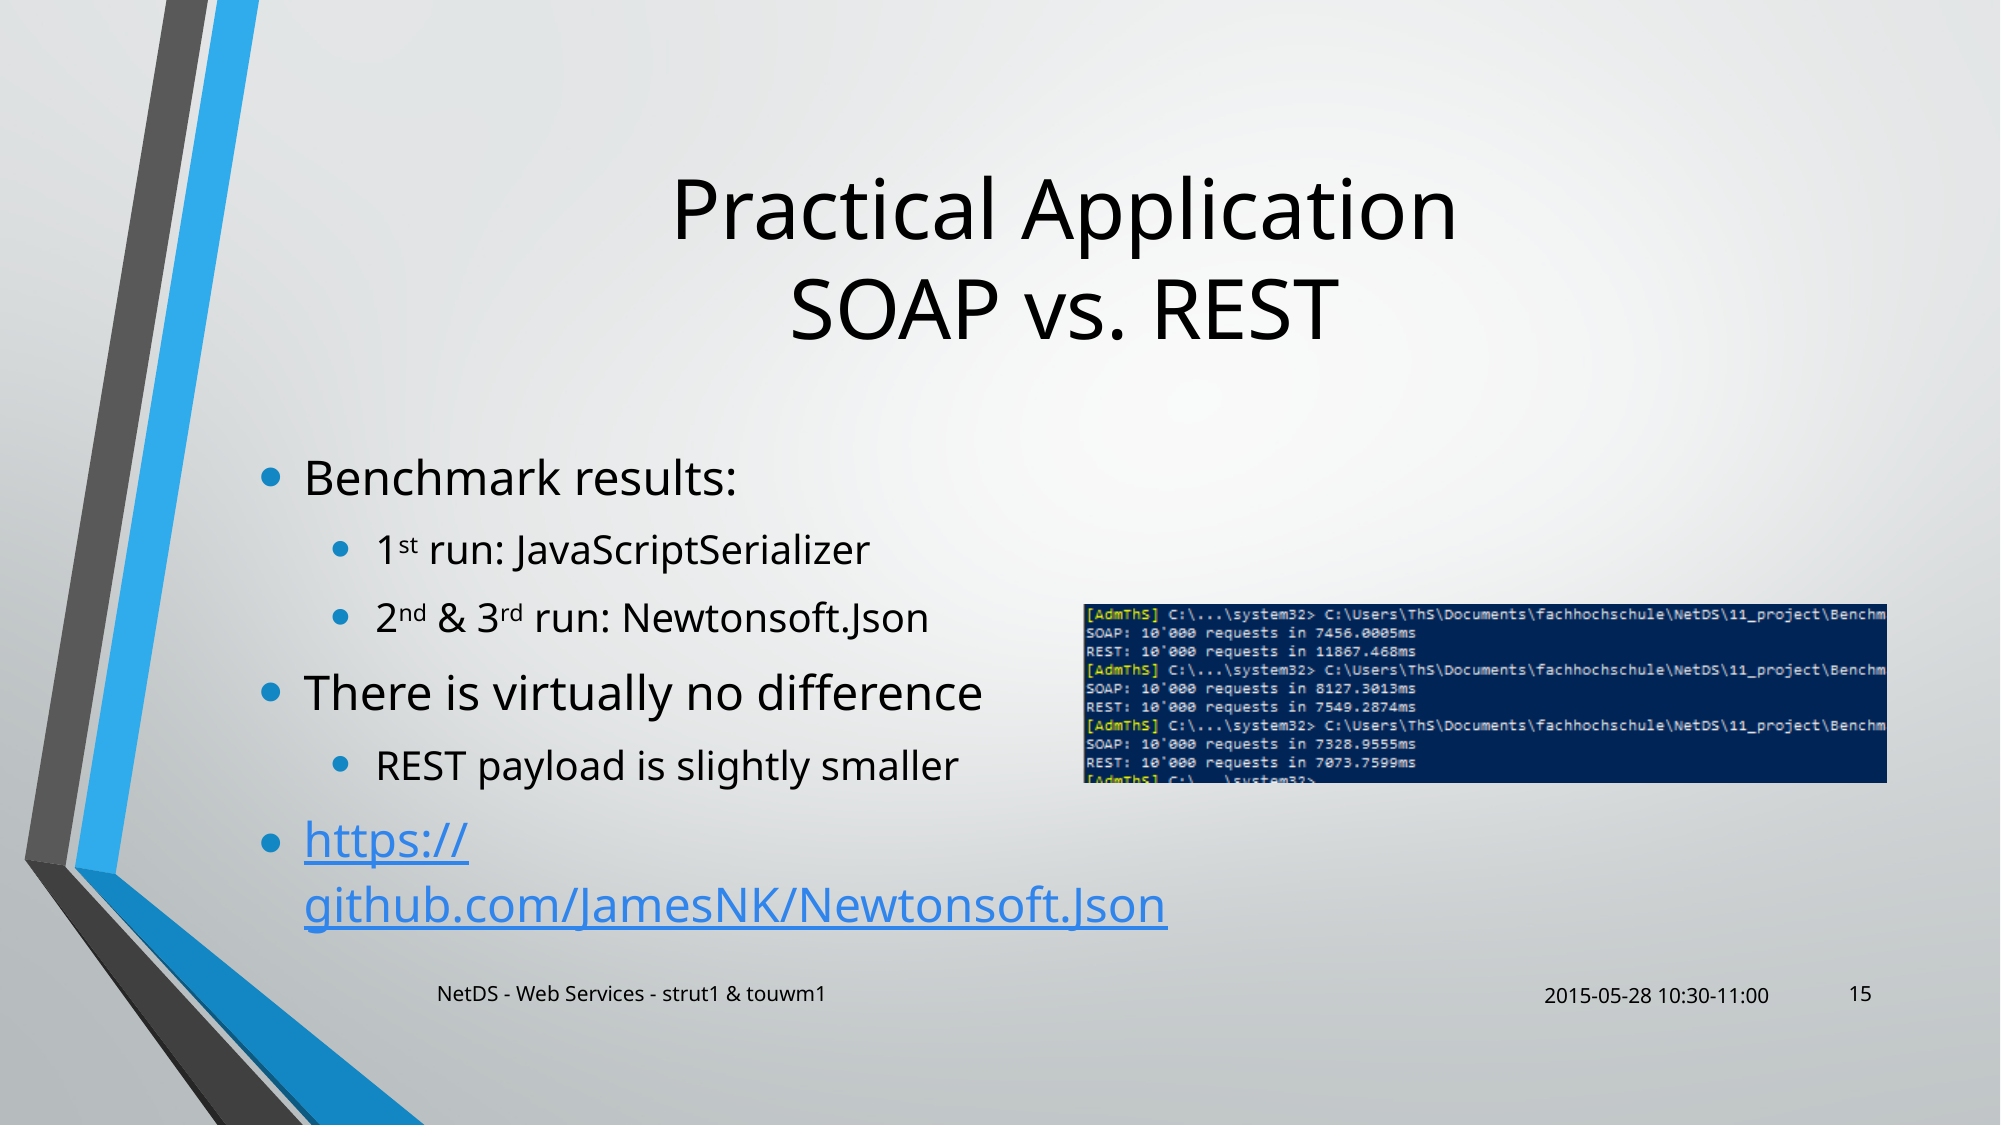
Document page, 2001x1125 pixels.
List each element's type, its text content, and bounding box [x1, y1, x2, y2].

slide_number 15 [1796, 965, 1887, 1025]
title Practical Application SOAP vs. REST [243, 112, 1887, 400]
footer NetDS - Web Services - strut1 & touwm1 [421, 965, 1439, 1025]
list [1083, 604, 1888, 783]
list Benchmark results: 1st run: JavaScriptSerializer 2nd & 3rd run: Newtonsoft.Json There is virtually no difference REST payload is slightly smaller https://github.com/JamesNK/Newtonsoft.Json [243, 437, 1305, 950]
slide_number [1451, 965, 1784, 1025]
